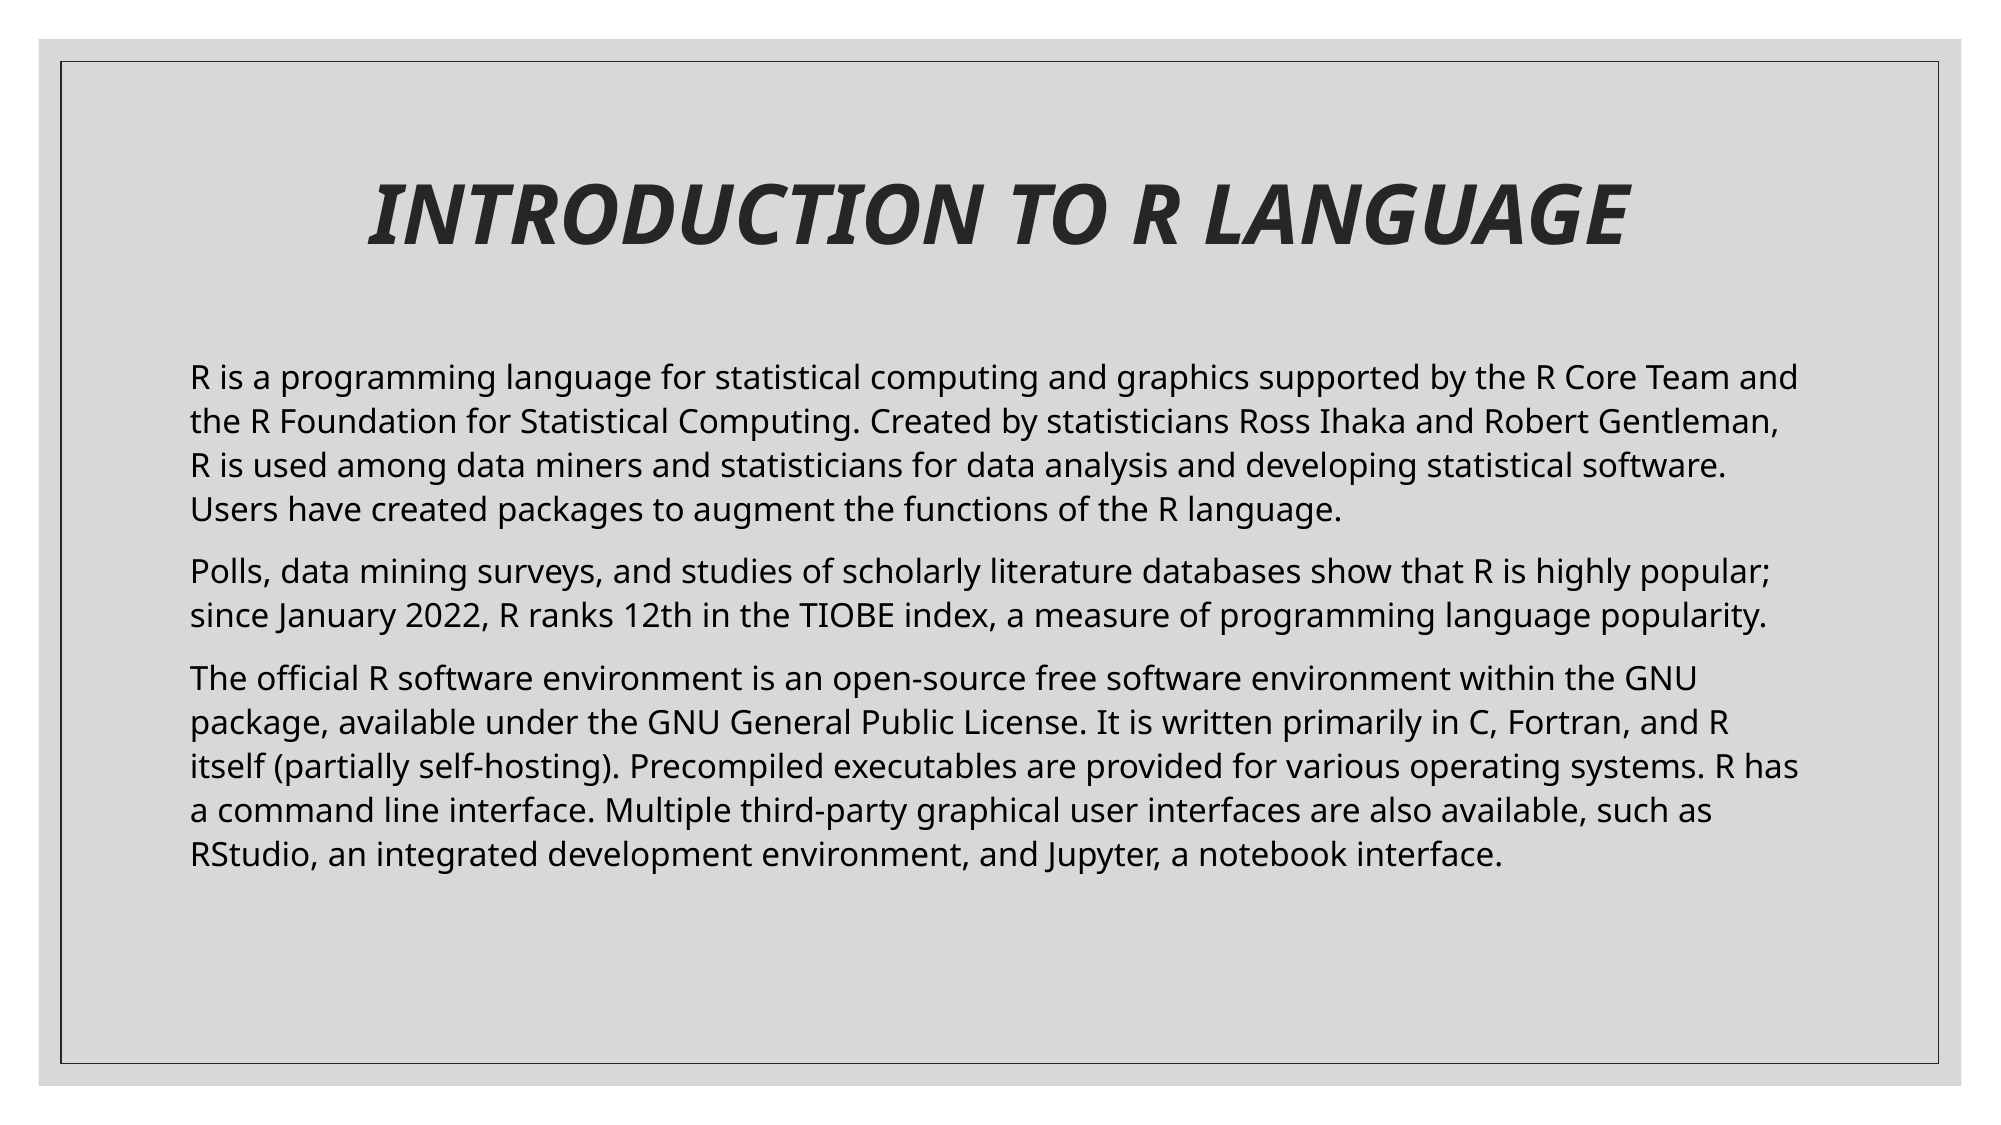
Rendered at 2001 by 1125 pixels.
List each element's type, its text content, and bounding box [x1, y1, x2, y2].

title INTRODUCTION TO R LANGUAGE [174, 105, 1825, 331]
list R is a programming language for statistical computing and graphics supported by the R Core Team and the R Foundation for Statistical Computing. Created by statisticians Ross Ihaka and Robert Gentleman, R is used among data miners and statisticians for data analysis and developing statistical software. Users have created packages to augment the functions of the R language. Polls, data mining surveys, and studies of scholarly literature databases show that R is highly popular; since January 2022, R ranks 12th in the TIOBE index, a measure of programming language popularity. The official R software environment is an open-source free software environment within the GNU package, available under the GNU General Public License. It is written primarily in C, Fortran, and R itself (partially self-hosting). Precompiled executables are provided for various operating systems. R has a command line interface. Multiple third-party graphical user interfaces are also available, such as RStudio, an integrated development environment, and Jupyter, a notebook interface. [174, 345, 1825, 1052]
